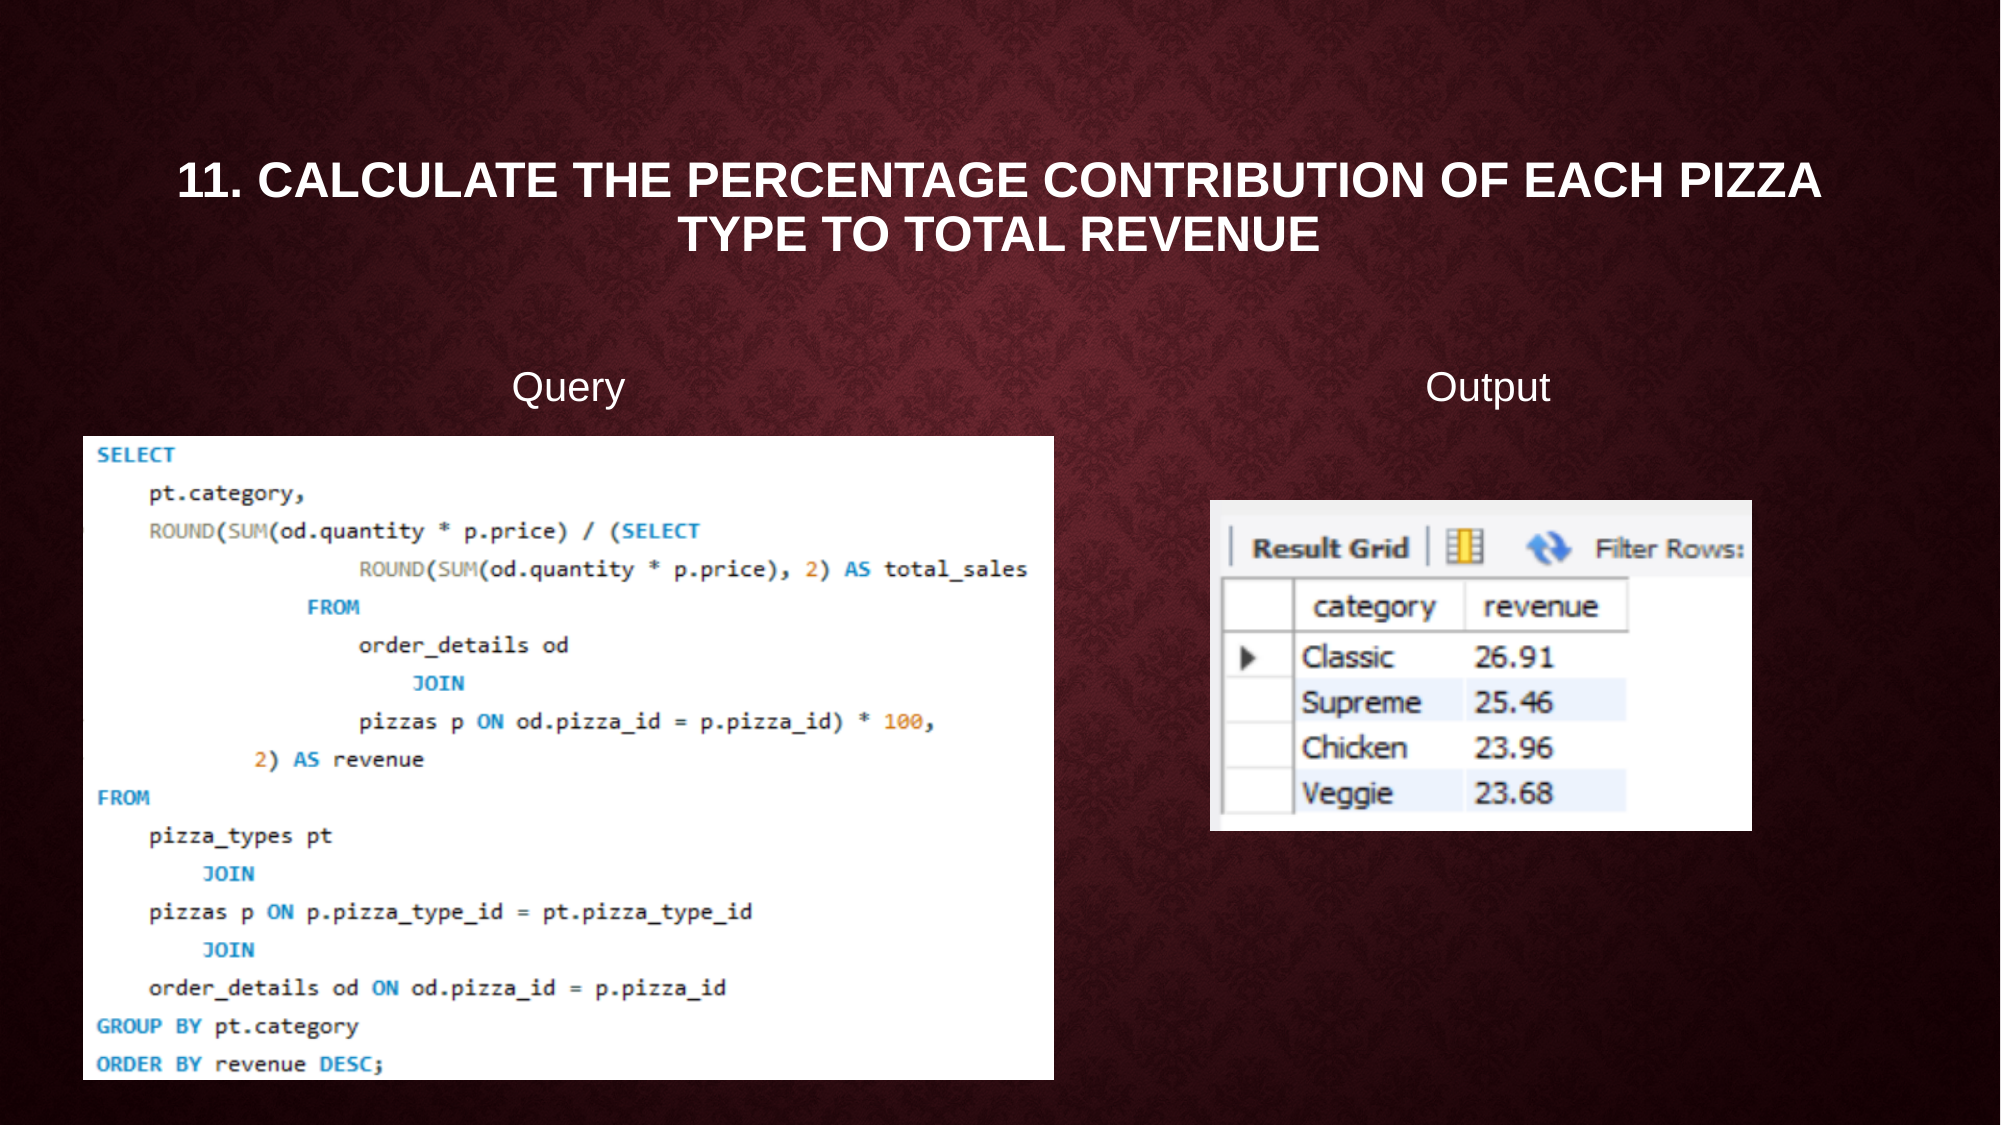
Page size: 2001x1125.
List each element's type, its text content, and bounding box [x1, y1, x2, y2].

title 11. Calculate the percentage contribution of each pizza type to total revenue [149, 99, 1849, 318]
list Output [1012, 342, 1849, 950]
list Query [149, 342, 988, 435]
picture [82, 435, 1054, 1081]
picture [1210, 500, 1752, 831]
